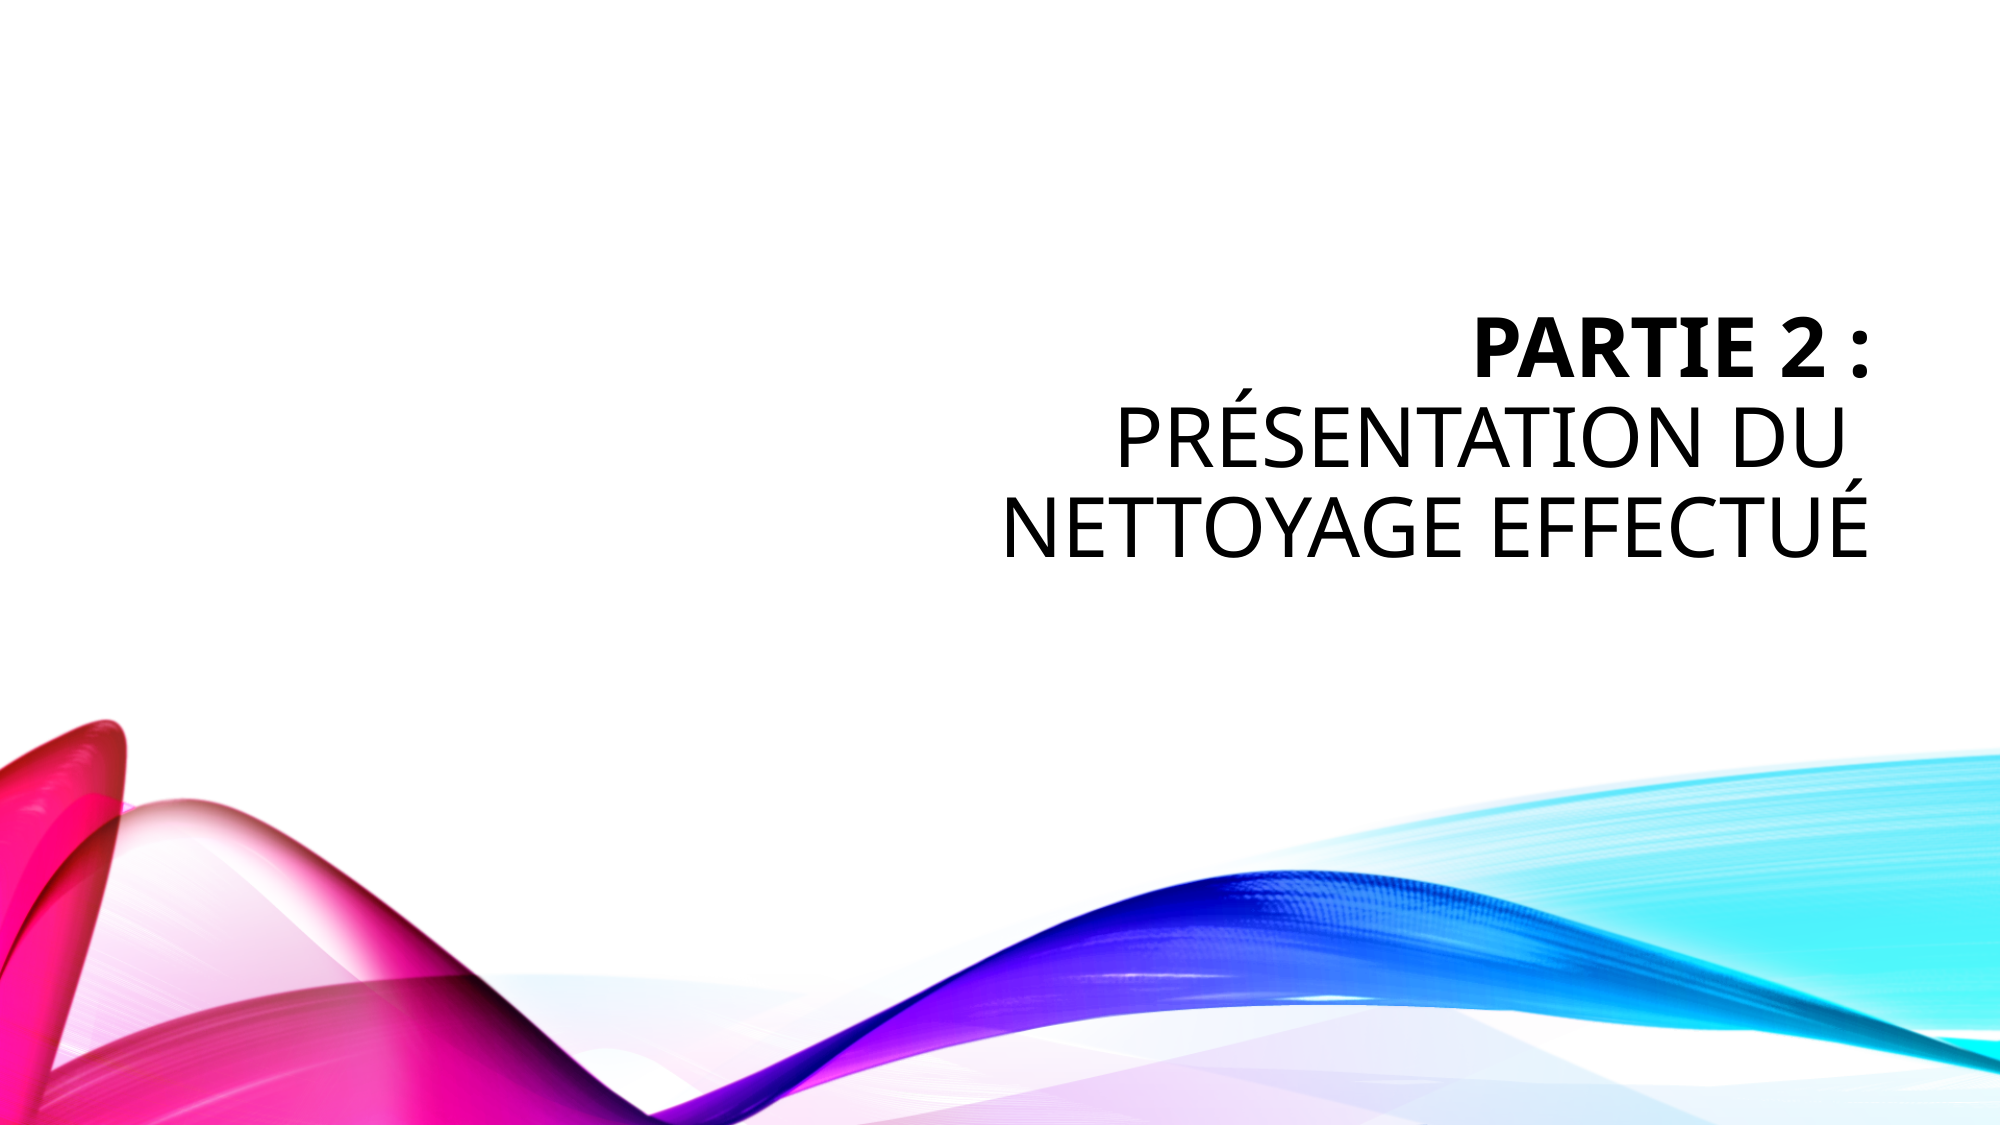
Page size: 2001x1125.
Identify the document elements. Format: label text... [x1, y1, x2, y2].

picture [0, 717, 2000, 1125]
title Partie 2 : Présentation du nettoyage effectué [112, 123, 1888, 584]
picture [1795, 1003, 1806, 1008]
